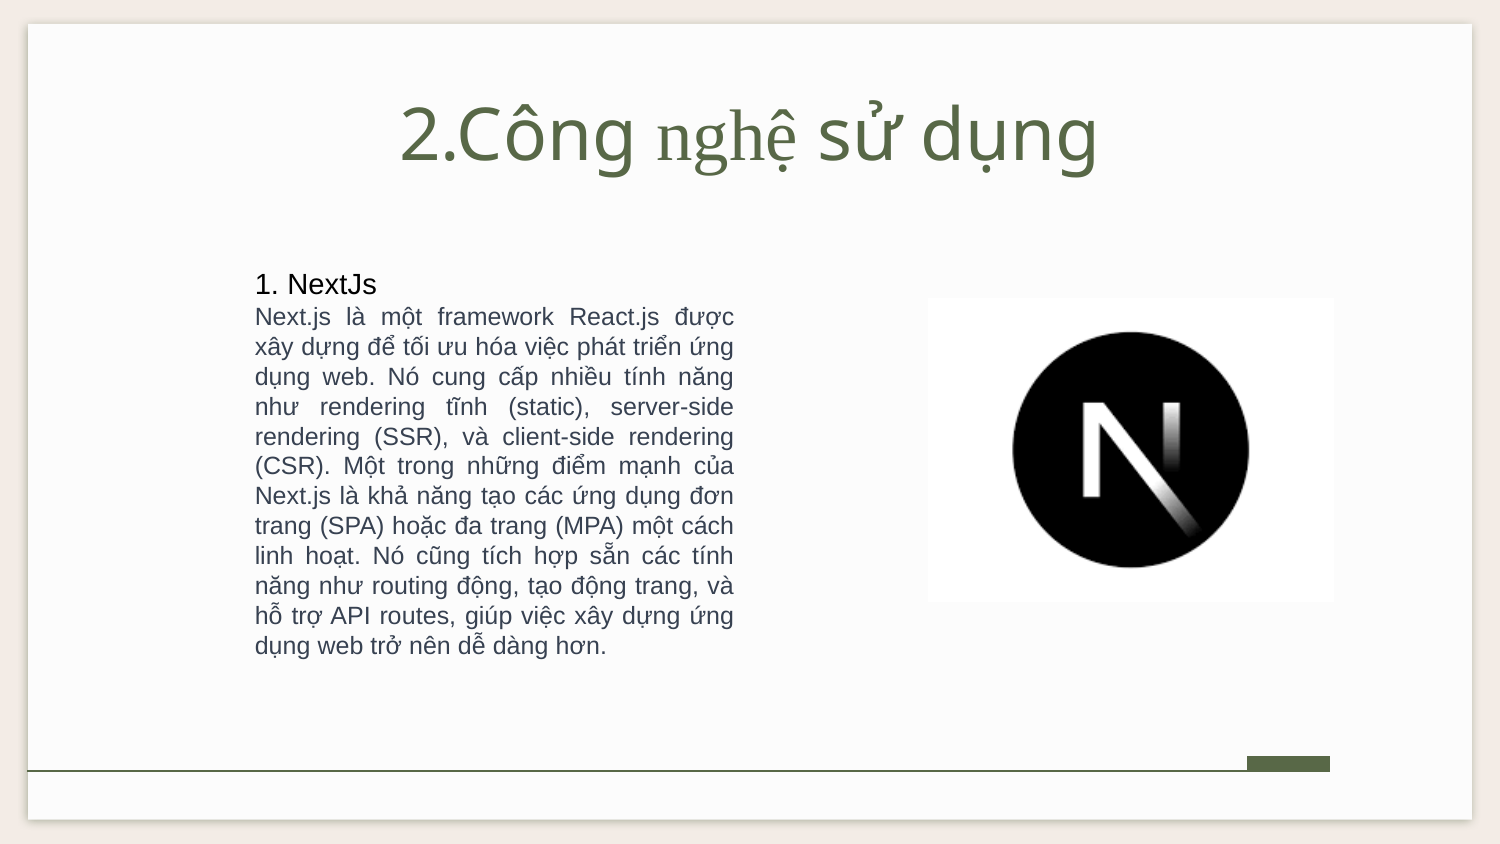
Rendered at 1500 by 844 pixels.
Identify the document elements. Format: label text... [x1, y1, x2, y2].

text_box 1. NextJs Next.js là một framework React.js được xây dựng để tối ưu hóa việc phát triển ứng dụng web. Nó cung cấp nhiều tính năng như rendering tĩnh (static), server-side rendering (SSR), và client-side rendering (CSR). Một trong những điểm mạnh của Next.js là khả năng tạo các ứng dụng đơn trang (SPA) hoặc đa trang (MPA) một cách linh hoạt. Nó cũng tích hợp sẵn các tính năng như routing động, tạo động trang, và hỗ trợ API routes, giúp việc xây dựng ứng dụng web trở nên dễ dàng hơn. [239, 258, 750, 668]
picture [928, 298, 1334, 602]
title 2.Công nghệ sử dụng [118, 72, 1382, 167]
